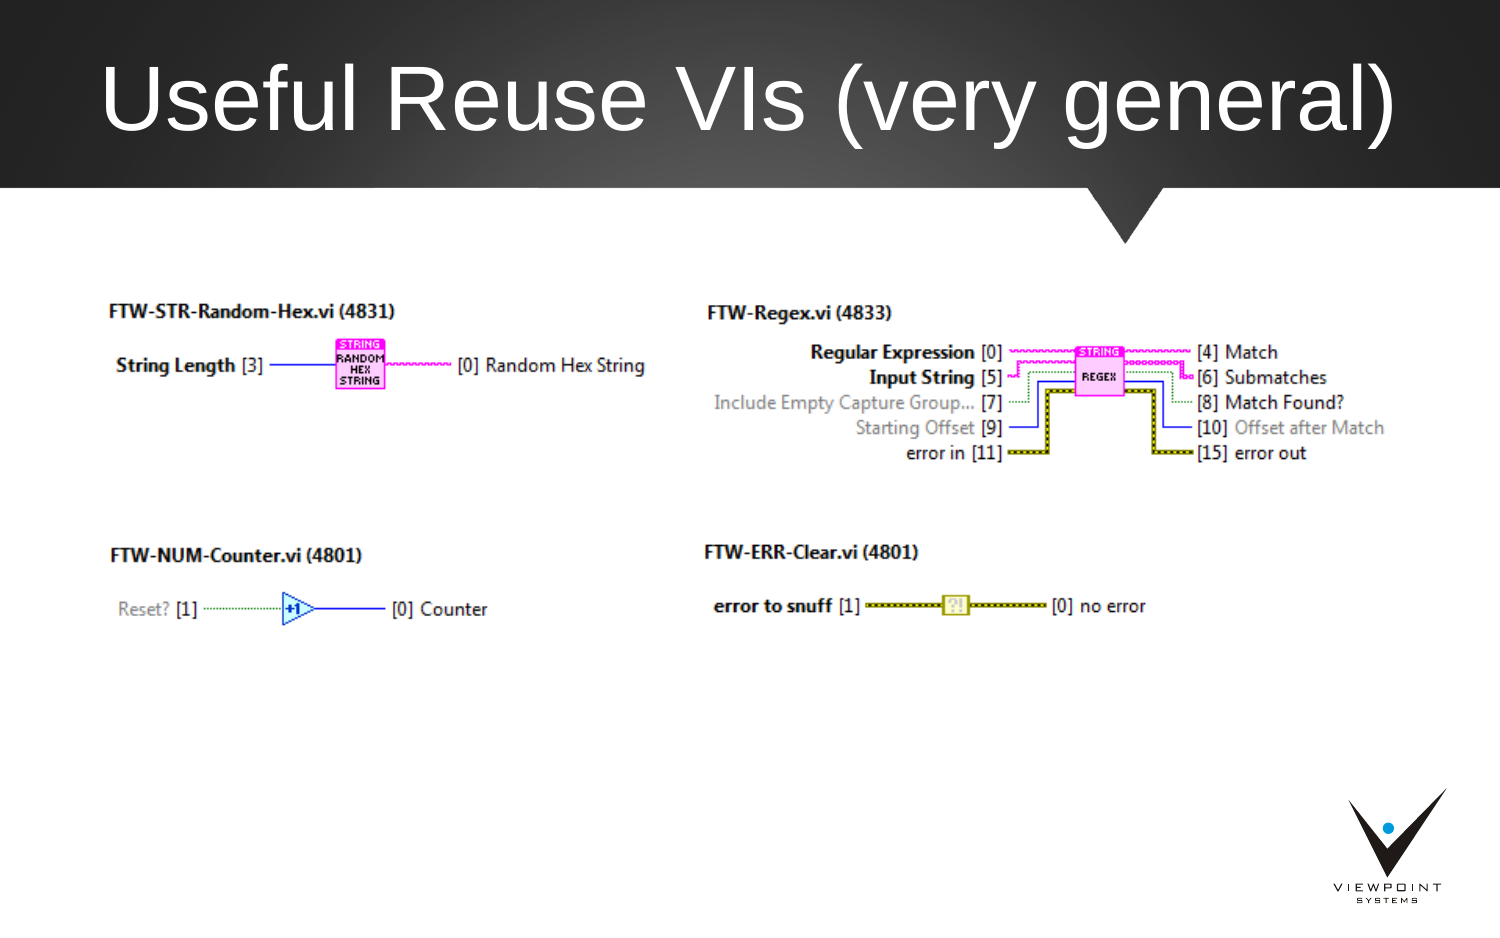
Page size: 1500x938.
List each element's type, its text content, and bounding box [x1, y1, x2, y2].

picture [0, 0, 1500, 938]
title Useful Reuse VIs (very general) [75, 15, 1425, 172]
